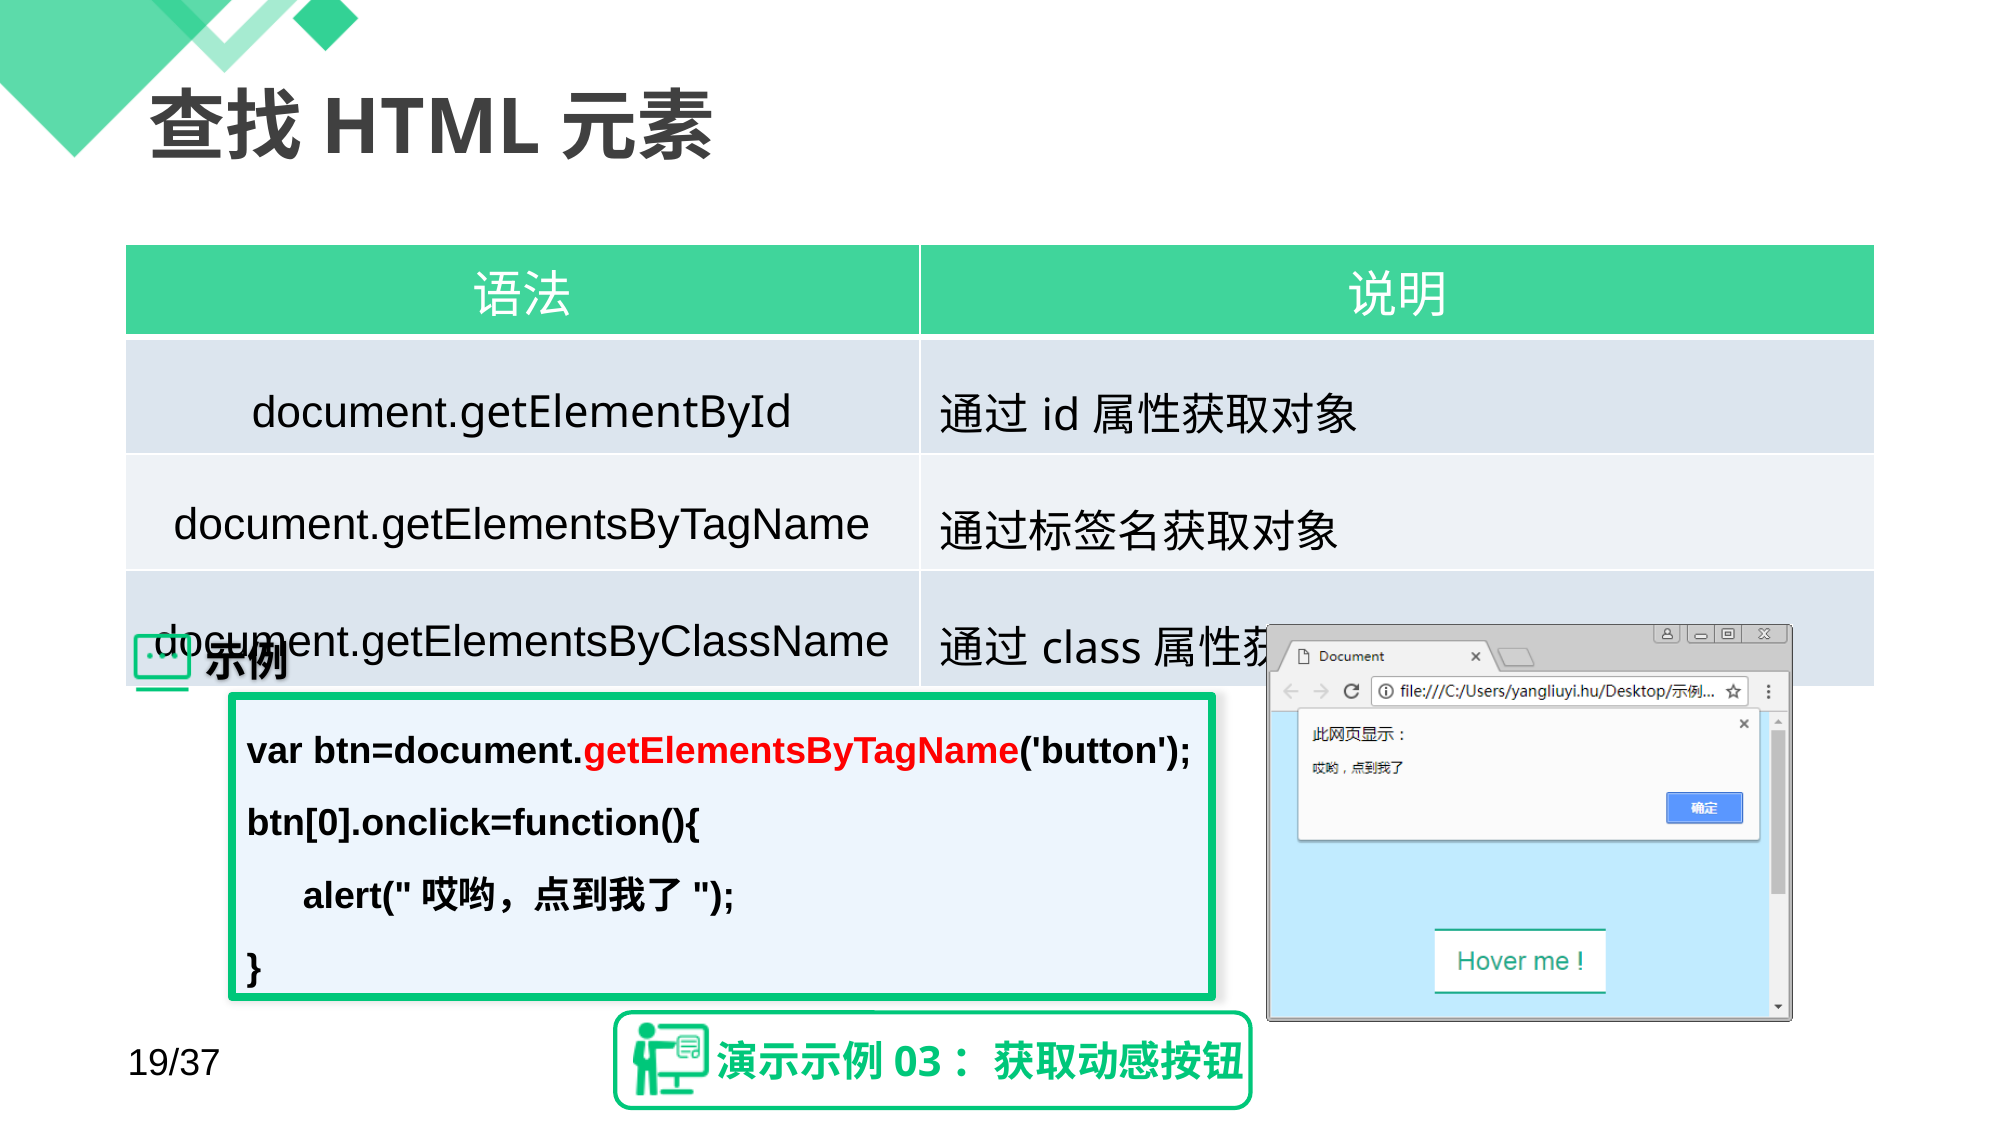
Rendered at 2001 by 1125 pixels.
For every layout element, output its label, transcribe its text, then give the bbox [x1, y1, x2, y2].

table_header 语法 [126, 245, 919, 334]
title 查找HTML元素 [129, 45, 1692, 201]
table_header 说明 [921, 245, 1874, 334]
table_cell 通过class属性获取对象 [921, 571, 1874, 686]
picture [0, 0, 2000, 1125]
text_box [127, 627, 306, 696]
table_cell document.getElementsByClassName [126, 571, 919, 686]
table_cell document.getElementById [126, 340, 919, 453]
text_box var btn=document.getElementsByTagName('button'); btn[0].onclick=function(){ alert("哎哟，点到我了"); } [231, 695, 1212, 997]
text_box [614, 1012, 1251, 1109]
table_cell 通过id属性获取对象 [921, 340, 1874, 453]
table_cell document.getElementsByTagName [126, 455, 919, 569]
table_cell 通过标签名获取对象 [921, 455, 1874, 569]
